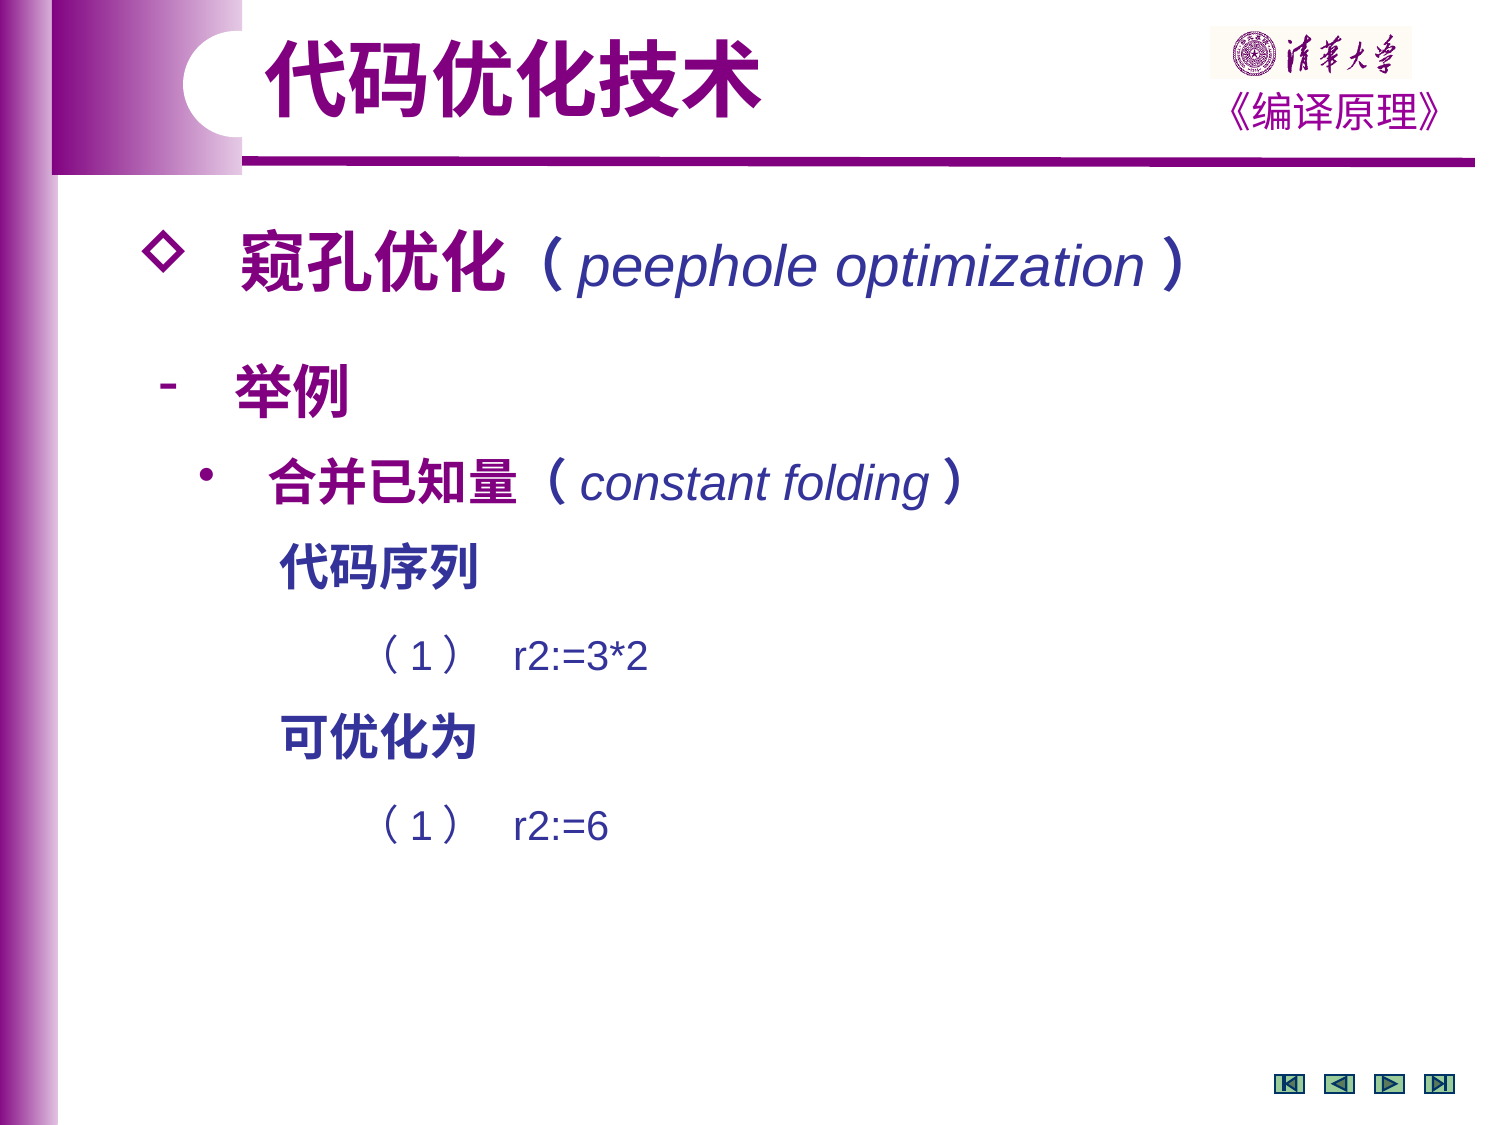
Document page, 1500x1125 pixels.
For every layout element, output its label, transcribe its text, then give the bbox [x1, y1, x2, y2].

text_box [1324, 1074, 1355, 1093]
text_box [1424, 1074, 1455, 1093]
text_box 举例 合并已知量（constant folding） 代码序列 （1） r2:=3*2 可优化为 （1） r2:=6 [143, 347, 1475, 858]
picture [1210, 26, 1412, 79]
text_box 窥孔优化（peephole optimization） [118, 212, 1257, 308]
text_box 代码优化技术 [249, 31, 800, 136]
text_box [1274, 1074, 1305, 1093]
text_box [1374, 1074, 1405, 1093]
